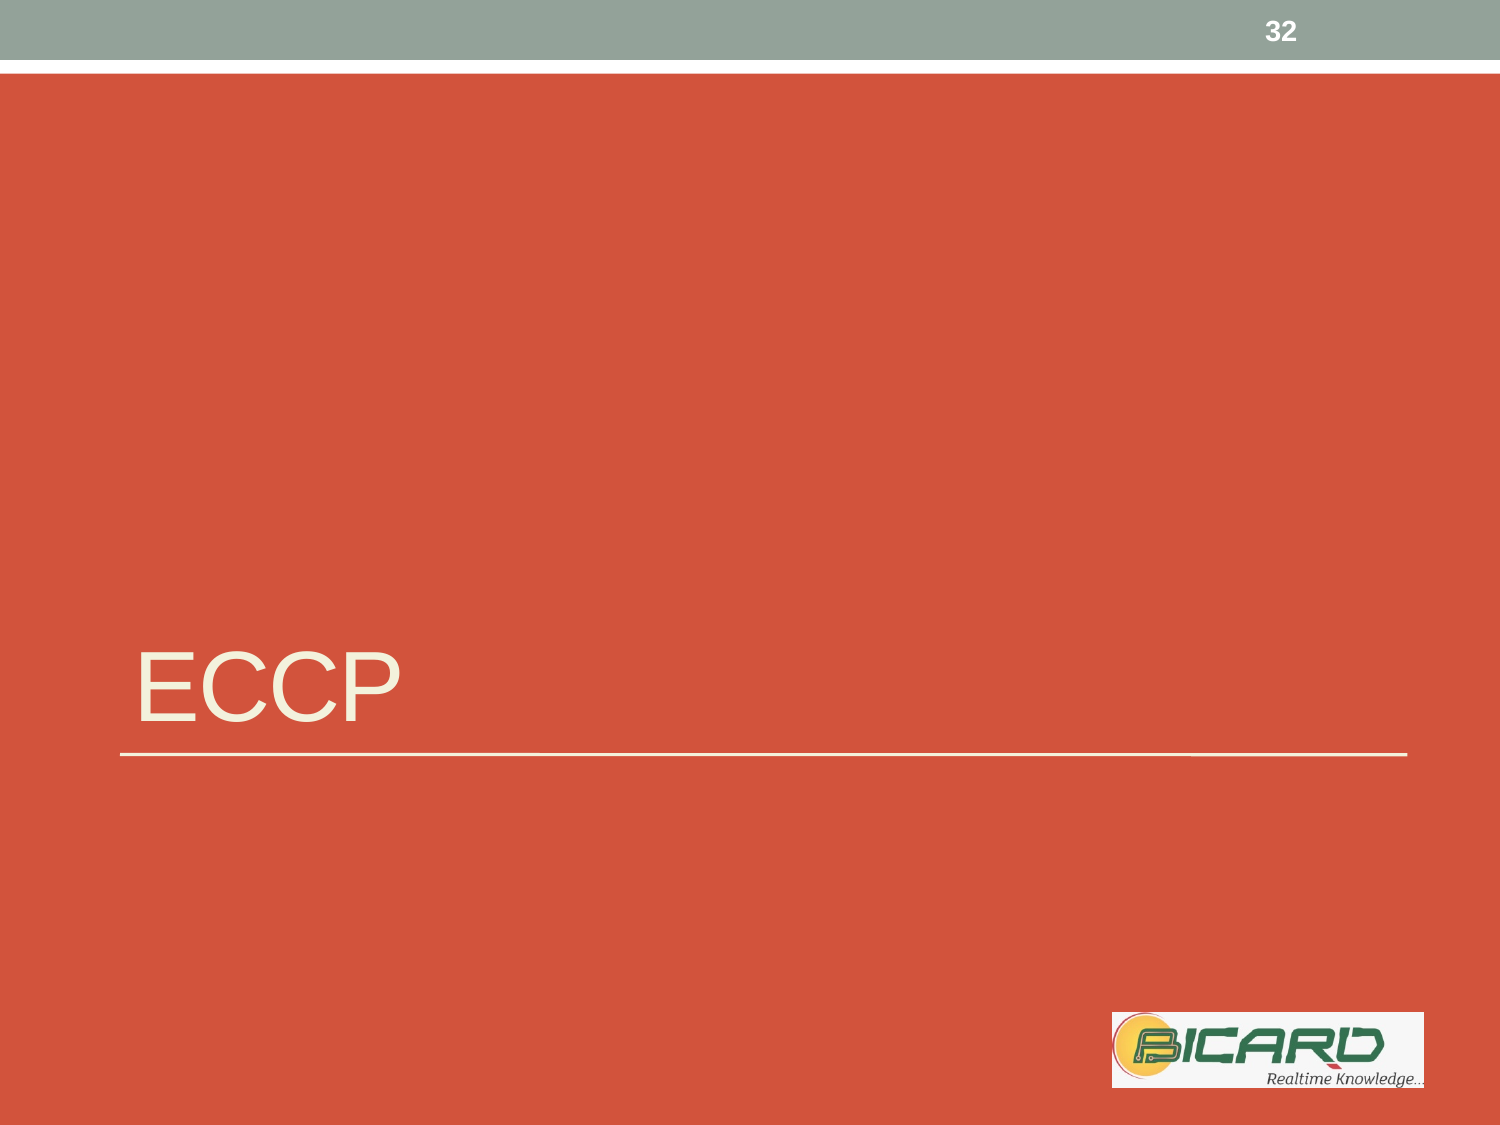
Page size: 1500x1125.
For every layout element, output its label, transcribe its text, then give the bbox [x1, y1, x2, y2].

picture [1112, 1012, 1424, 1088]
slide_number 32 [1250, 3, 1425, 57]
title ECCP [118, 387, 1394, 749]
